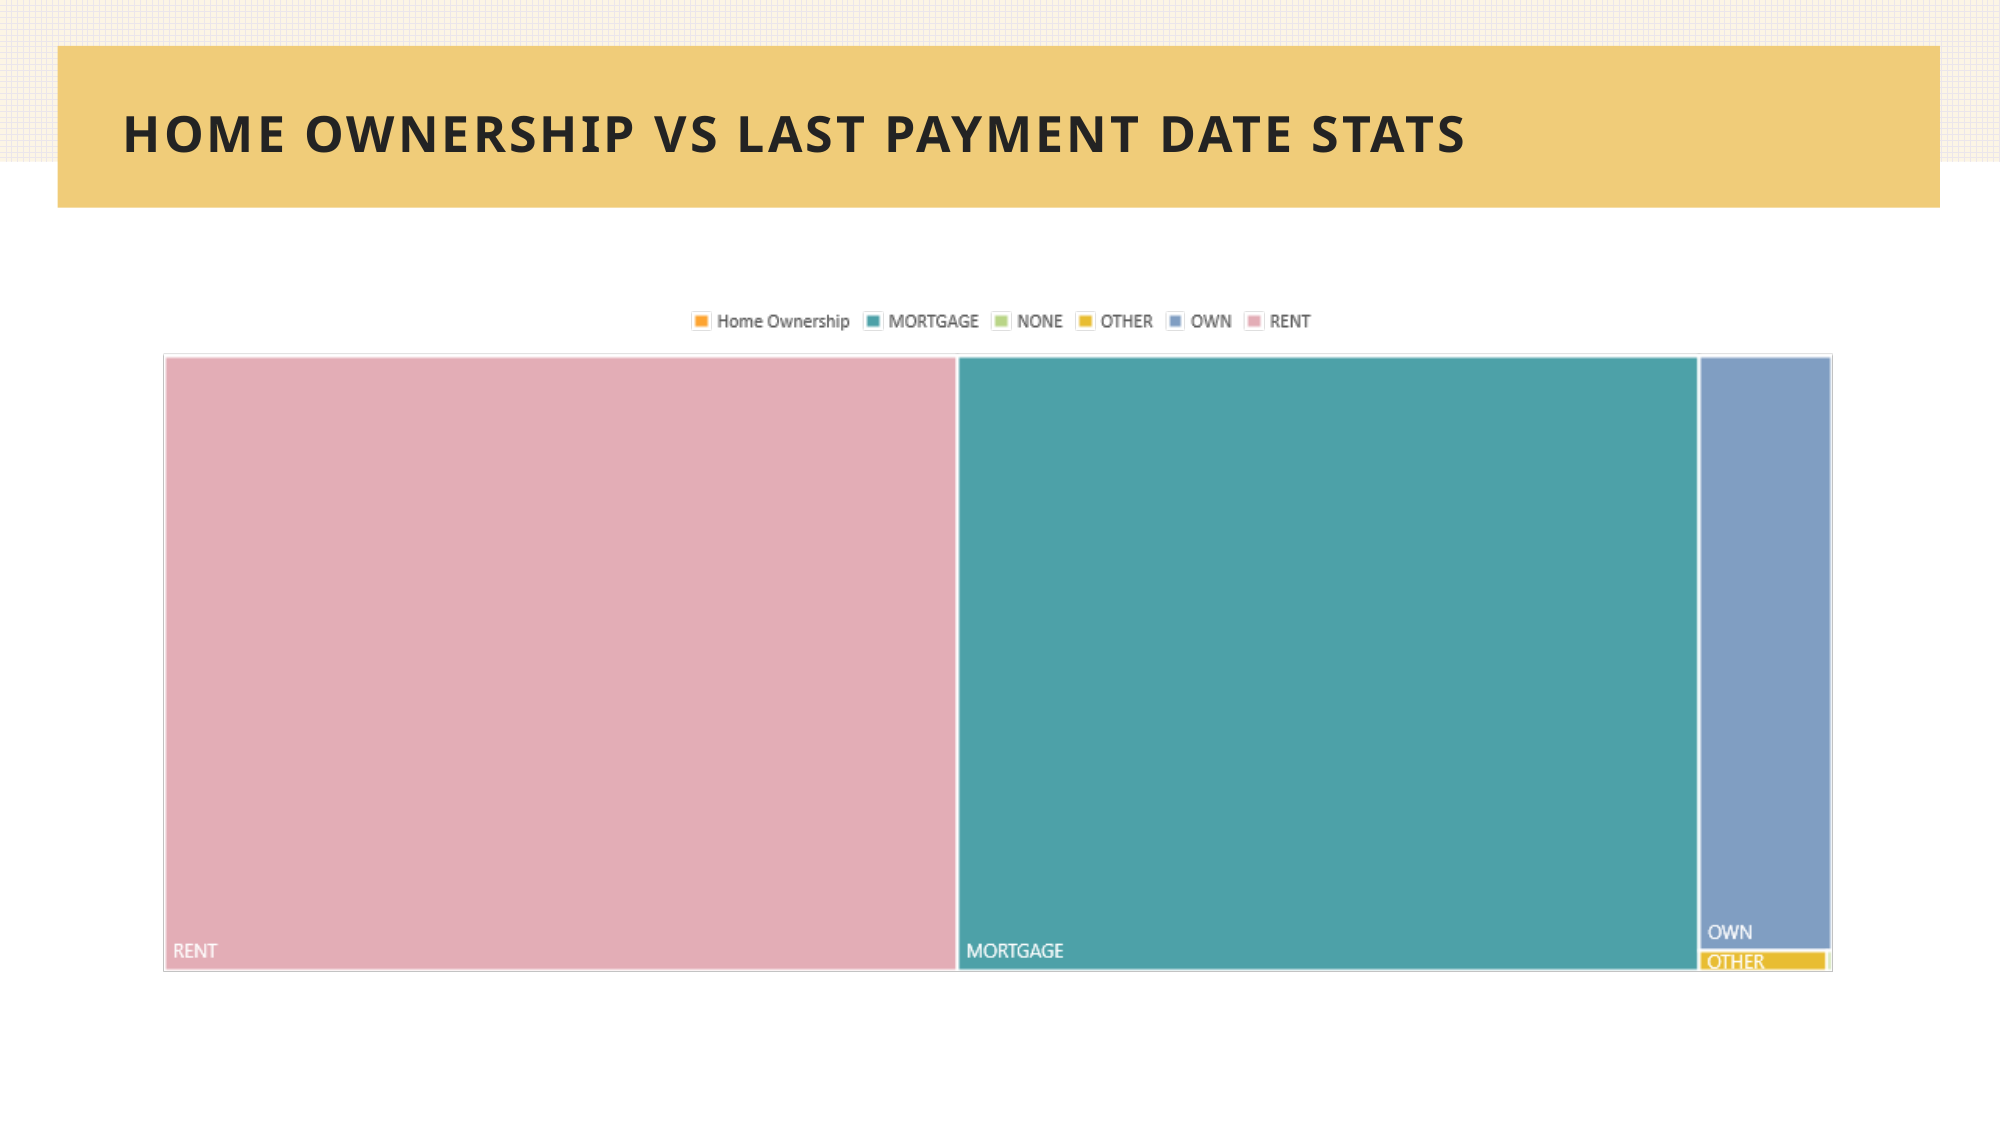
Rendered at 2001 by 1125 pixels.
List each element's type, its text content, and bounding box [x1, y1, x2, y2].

title HOME OWNERSHIP VS LAST PAYMENT DATE STATS [104, 78, 1894, 192]
picture [153, 284, 1847, 986]
